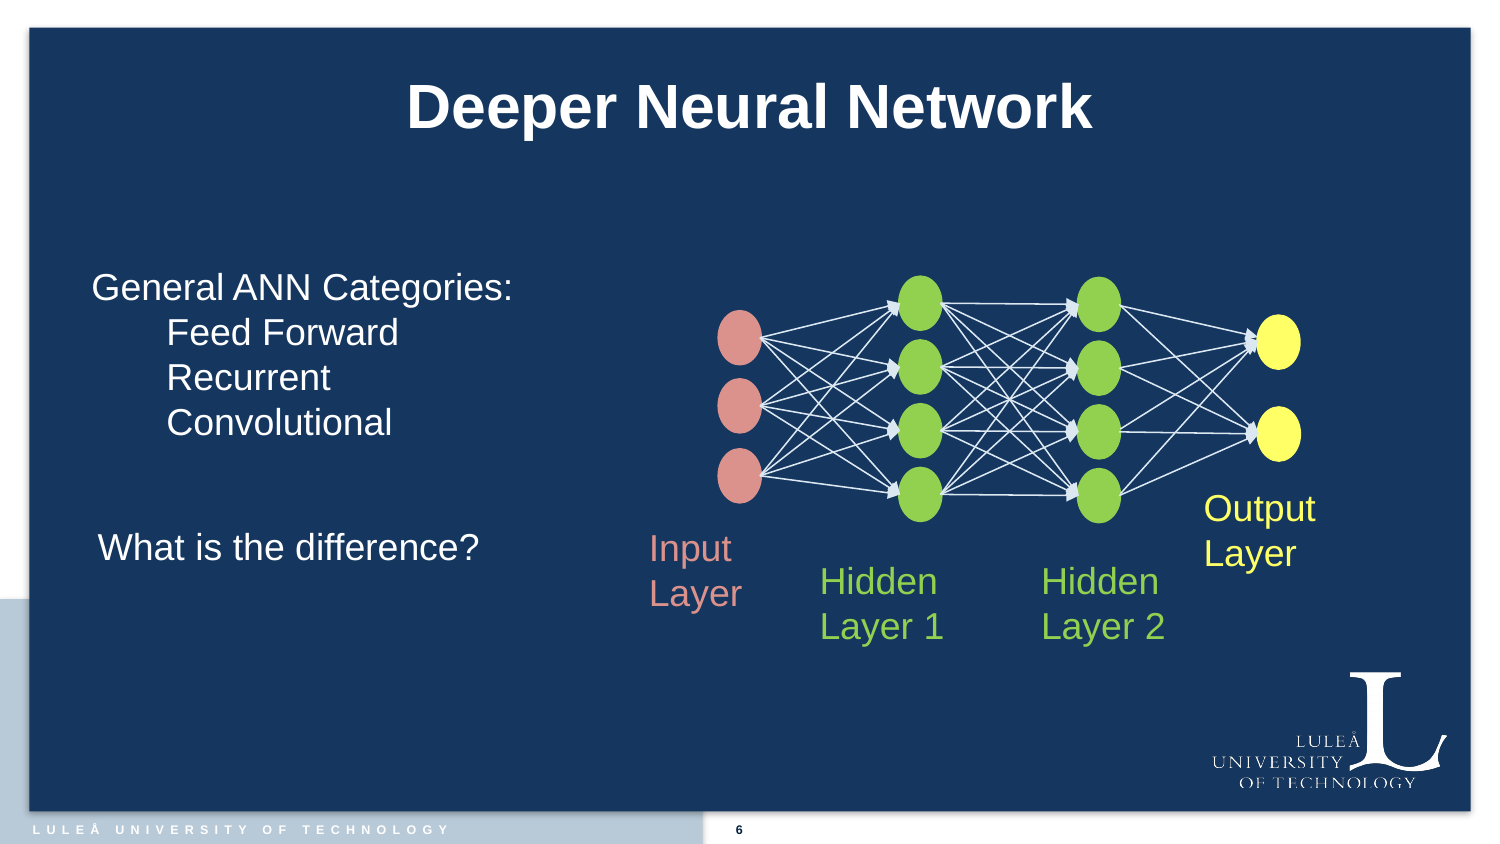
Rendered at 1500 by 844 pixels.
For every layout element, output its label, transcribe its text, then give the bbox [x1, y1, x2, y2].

text_box General ANN Categories: Feed Forward Recurrent Convolutional [76, 255, 635, 496]
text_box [633, 277, 1401, 612]
text_box What is the difference? [82, 515, 514, 576]
title Deeper Neural Network [53, 29, 1447, 178]
